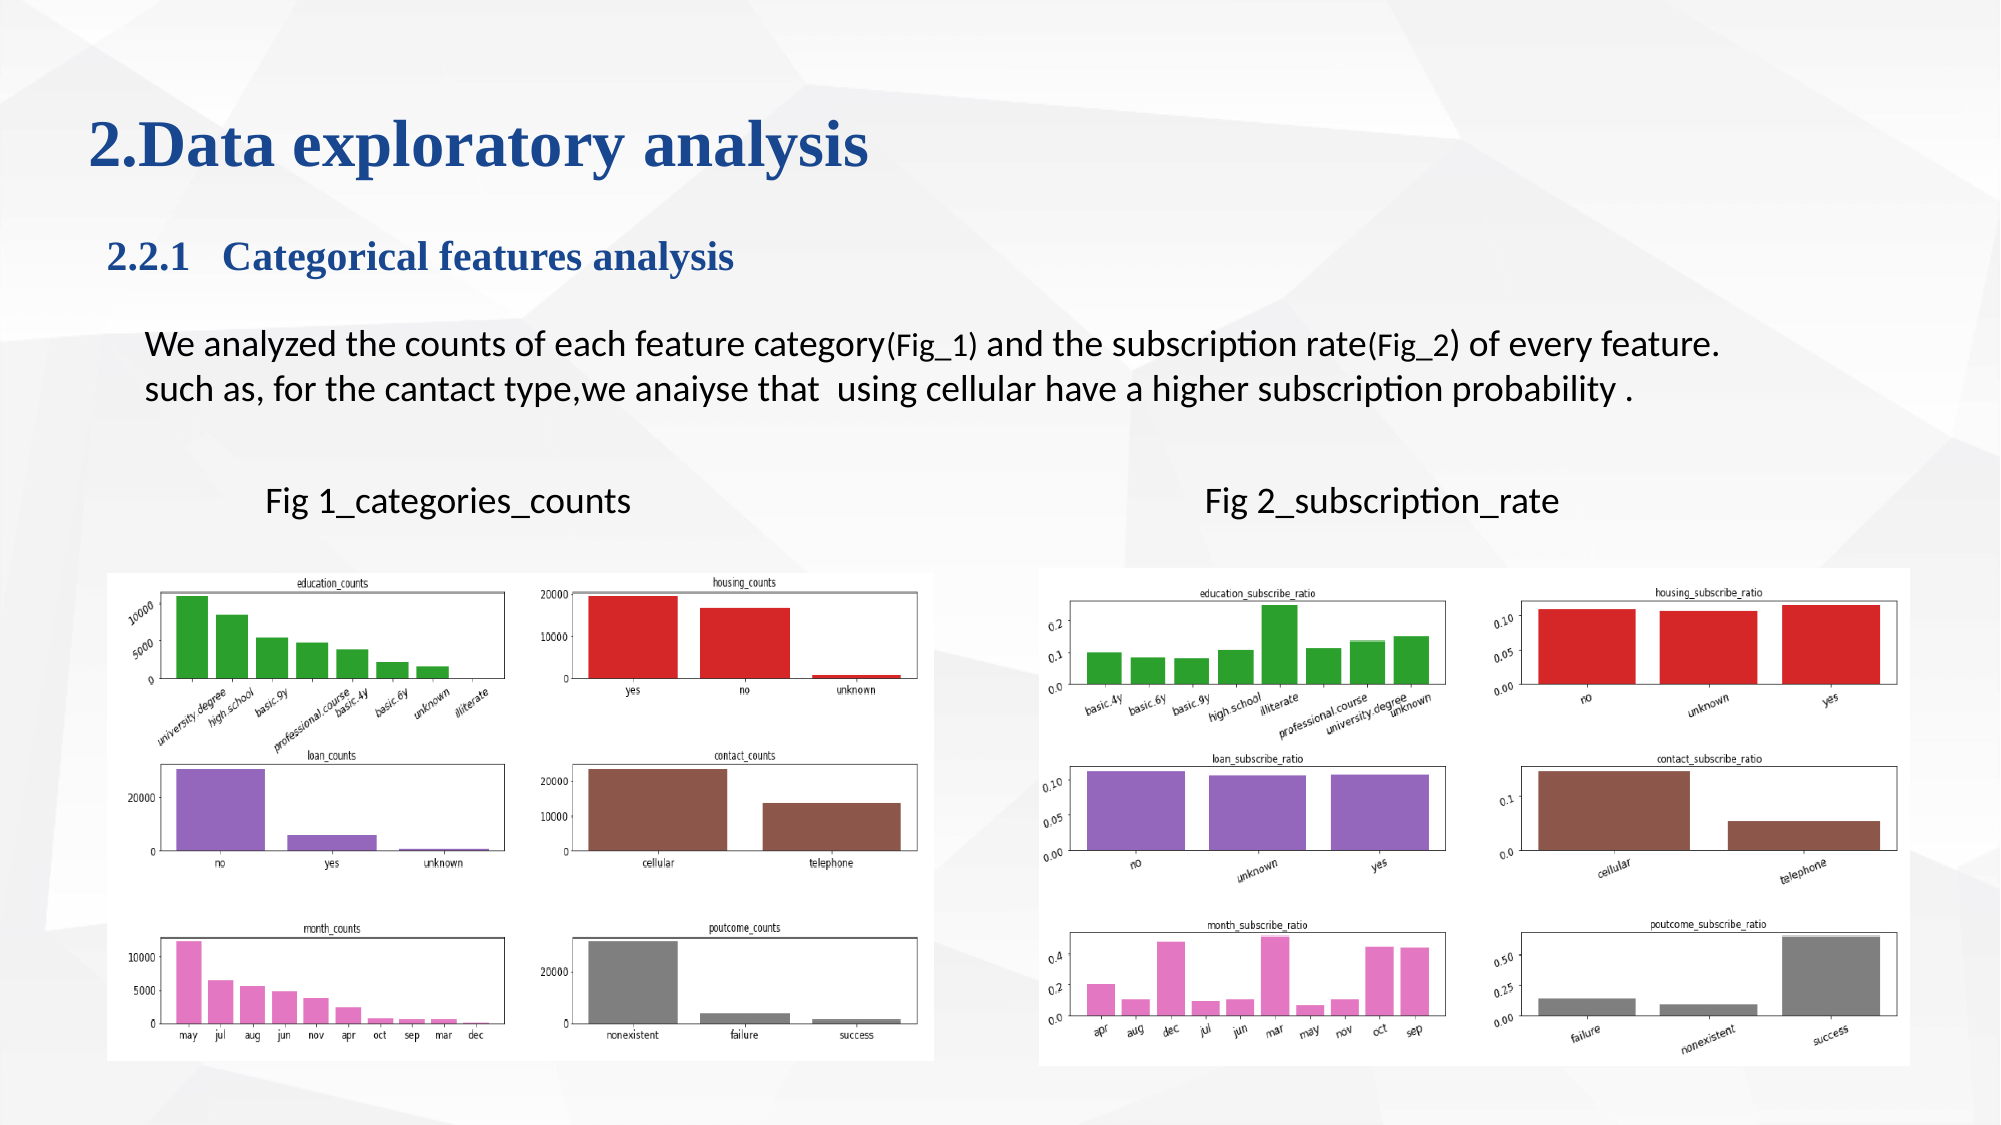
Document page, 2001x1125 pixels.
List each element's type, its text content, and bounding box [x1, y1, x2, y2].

text_box Fig 2_subscription_rate [1190, 468, 1873, 528]
text_box 2.2.1 Categorical features analysis [91, 221, 1092, 287]
text_box We analyzed the counts of each feature category(Fig_1) and the subscription rate(Fig_2) of every feature. such as, for the cantact type,we anaiyse that using cellular have a higher subscription probability . [129, 311, 1873, 416]
text_box Fig 1_categories_counts [250, 468, 934, 528]
text_box 2.Data exploratory analysis [73, 92, 1179, 268]
picture [0, 0, 2000, 1125]
